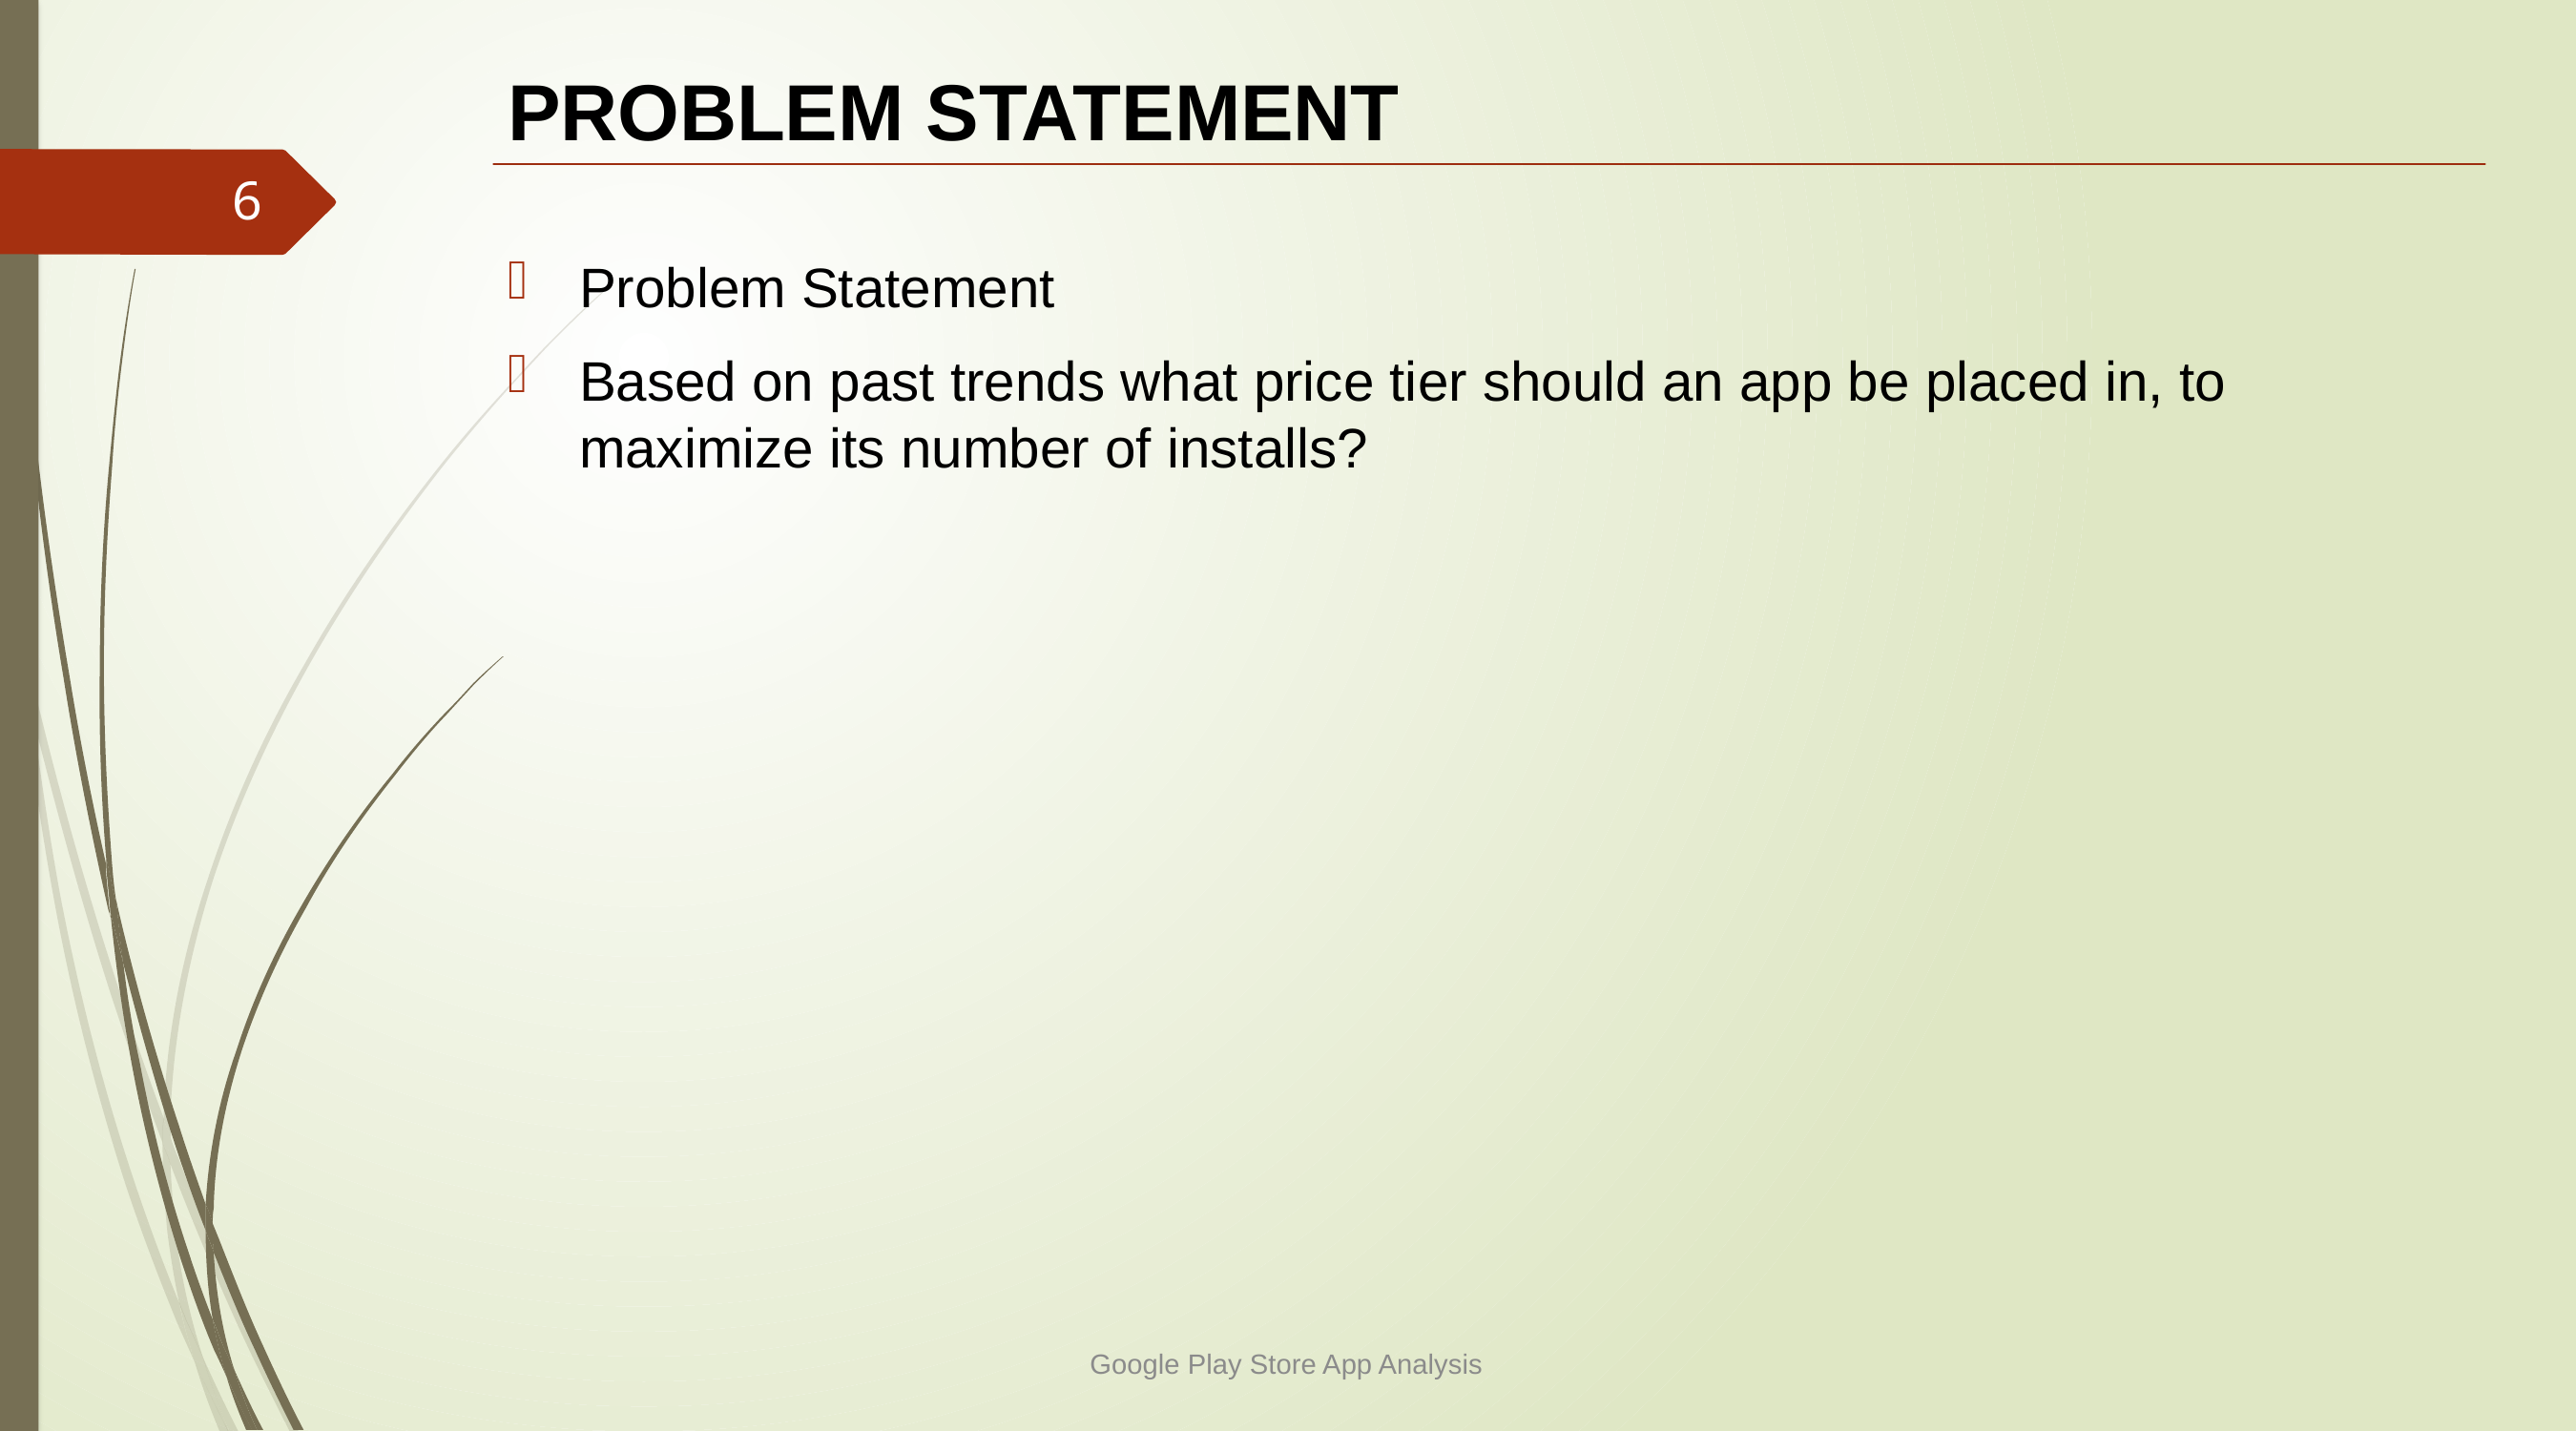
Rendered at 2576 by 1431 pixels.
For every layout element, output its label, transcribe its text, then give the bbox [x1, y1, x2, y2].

slide_number 6 [112, 164, 278, 241]
title PROBLEM STATEMENT [493, 53, 2354, 163]
list Problem Statement Based on past trends what price tier should an app be placed in, to maximize its number of installs? [493, 212, 2485, 1250]
footer Google Play Store App Analysis [491, 1324, 2082, 1401]
